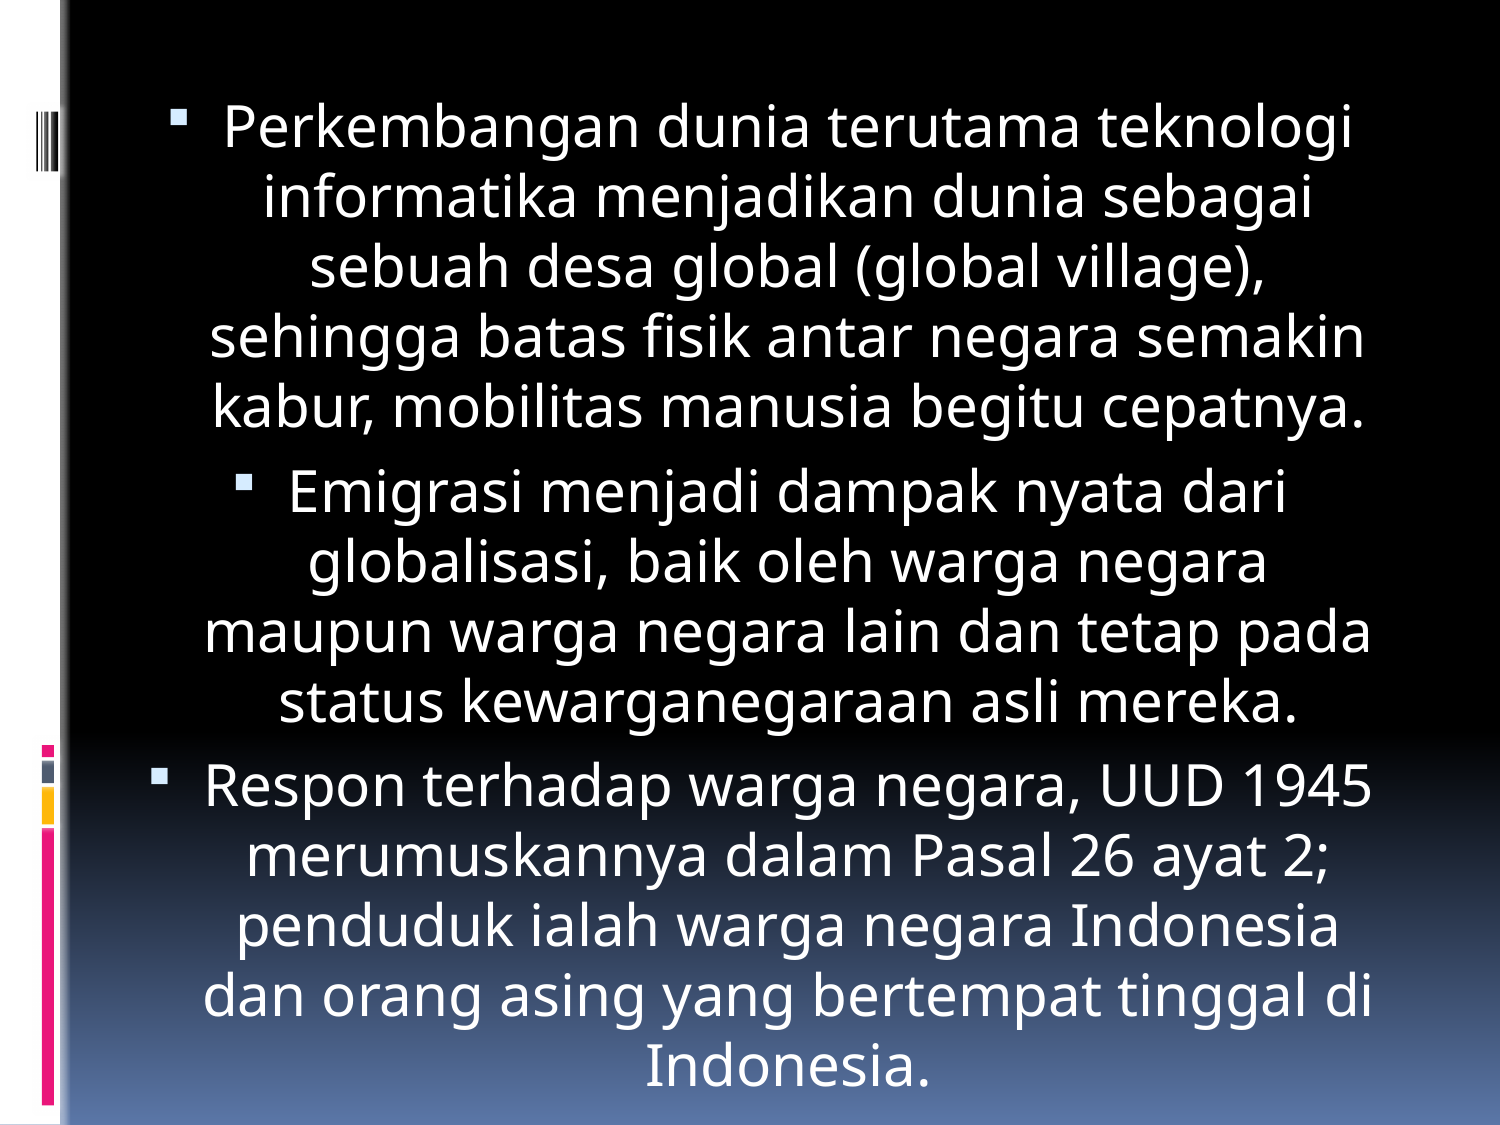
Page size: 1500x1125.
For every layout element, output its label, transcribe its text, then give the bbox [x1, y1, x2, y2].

list Perkembangan dunia terutama teknologi informatika menjadikan dunia sebagai sebuah desa global (global village), sehingga batas fisik antar negara semakin kabur, mobilitas manusia begitu cepatnya. Emigrasi menjadi dampak nyata dari globalisasi, baik oleh warga negara maupun warga negara lain dan tetap pada status kewarganegaraan asli mereka. Respon terhadap warga negara, UUD 1945 merumuskannya dalam Pasal 26 ayat 2; penduduk ialah warga negara Indonesia dan orang asing yang bertempat tinggal di Indonesia. [117, 82, 1393, 832]
